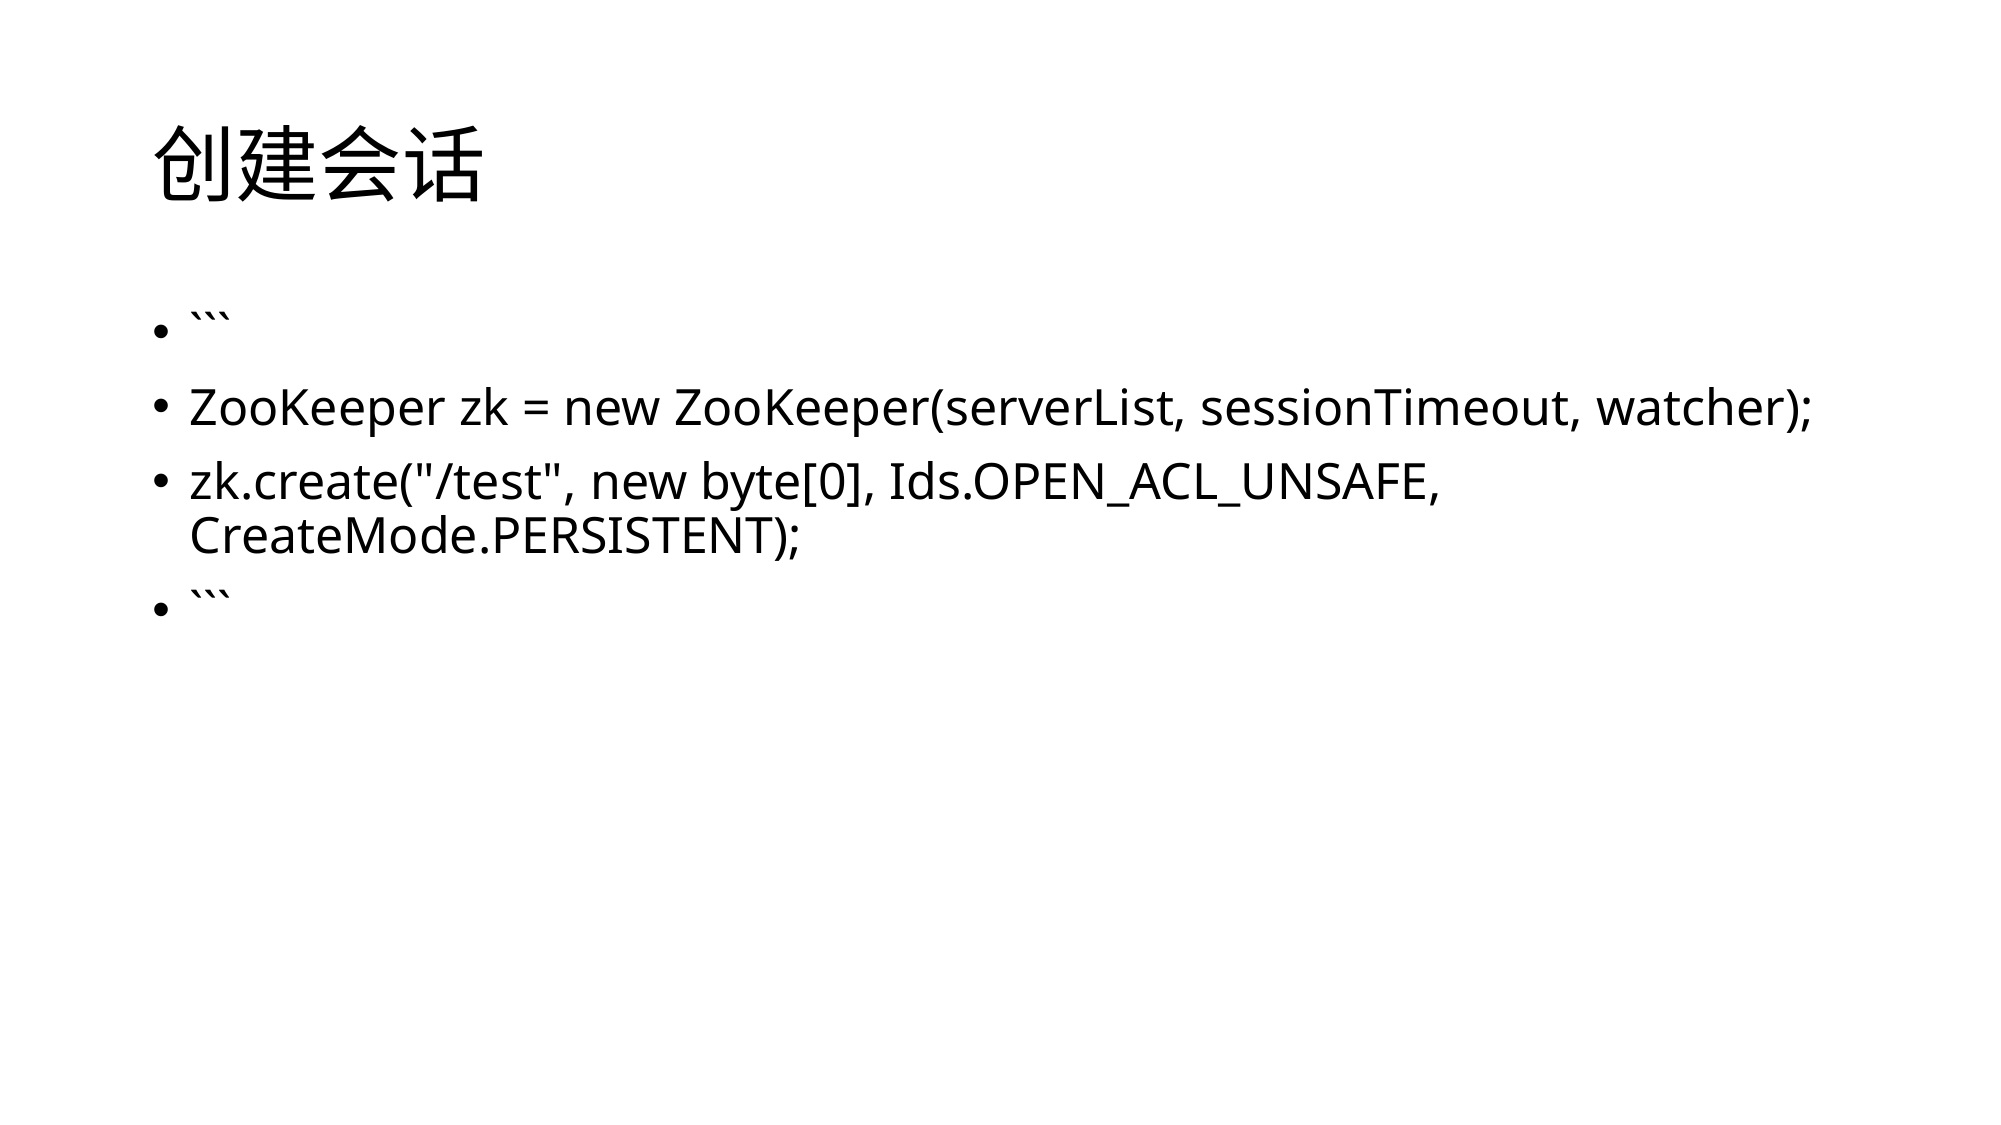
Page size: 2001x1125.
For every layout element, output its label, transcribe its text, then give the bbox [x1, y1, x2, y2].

list ``` ZooKeeper zk = new ZooKeeper(serverList, sessionTimeout, watcher); zk.create("/test", new byte[0], Ids.OPEN_ACL_UNSAFE, CreateMode.PERSISTENT); ``` [137, 299, 1863, 1014]
title 创建会话 [137, 59, 1863, 278]
